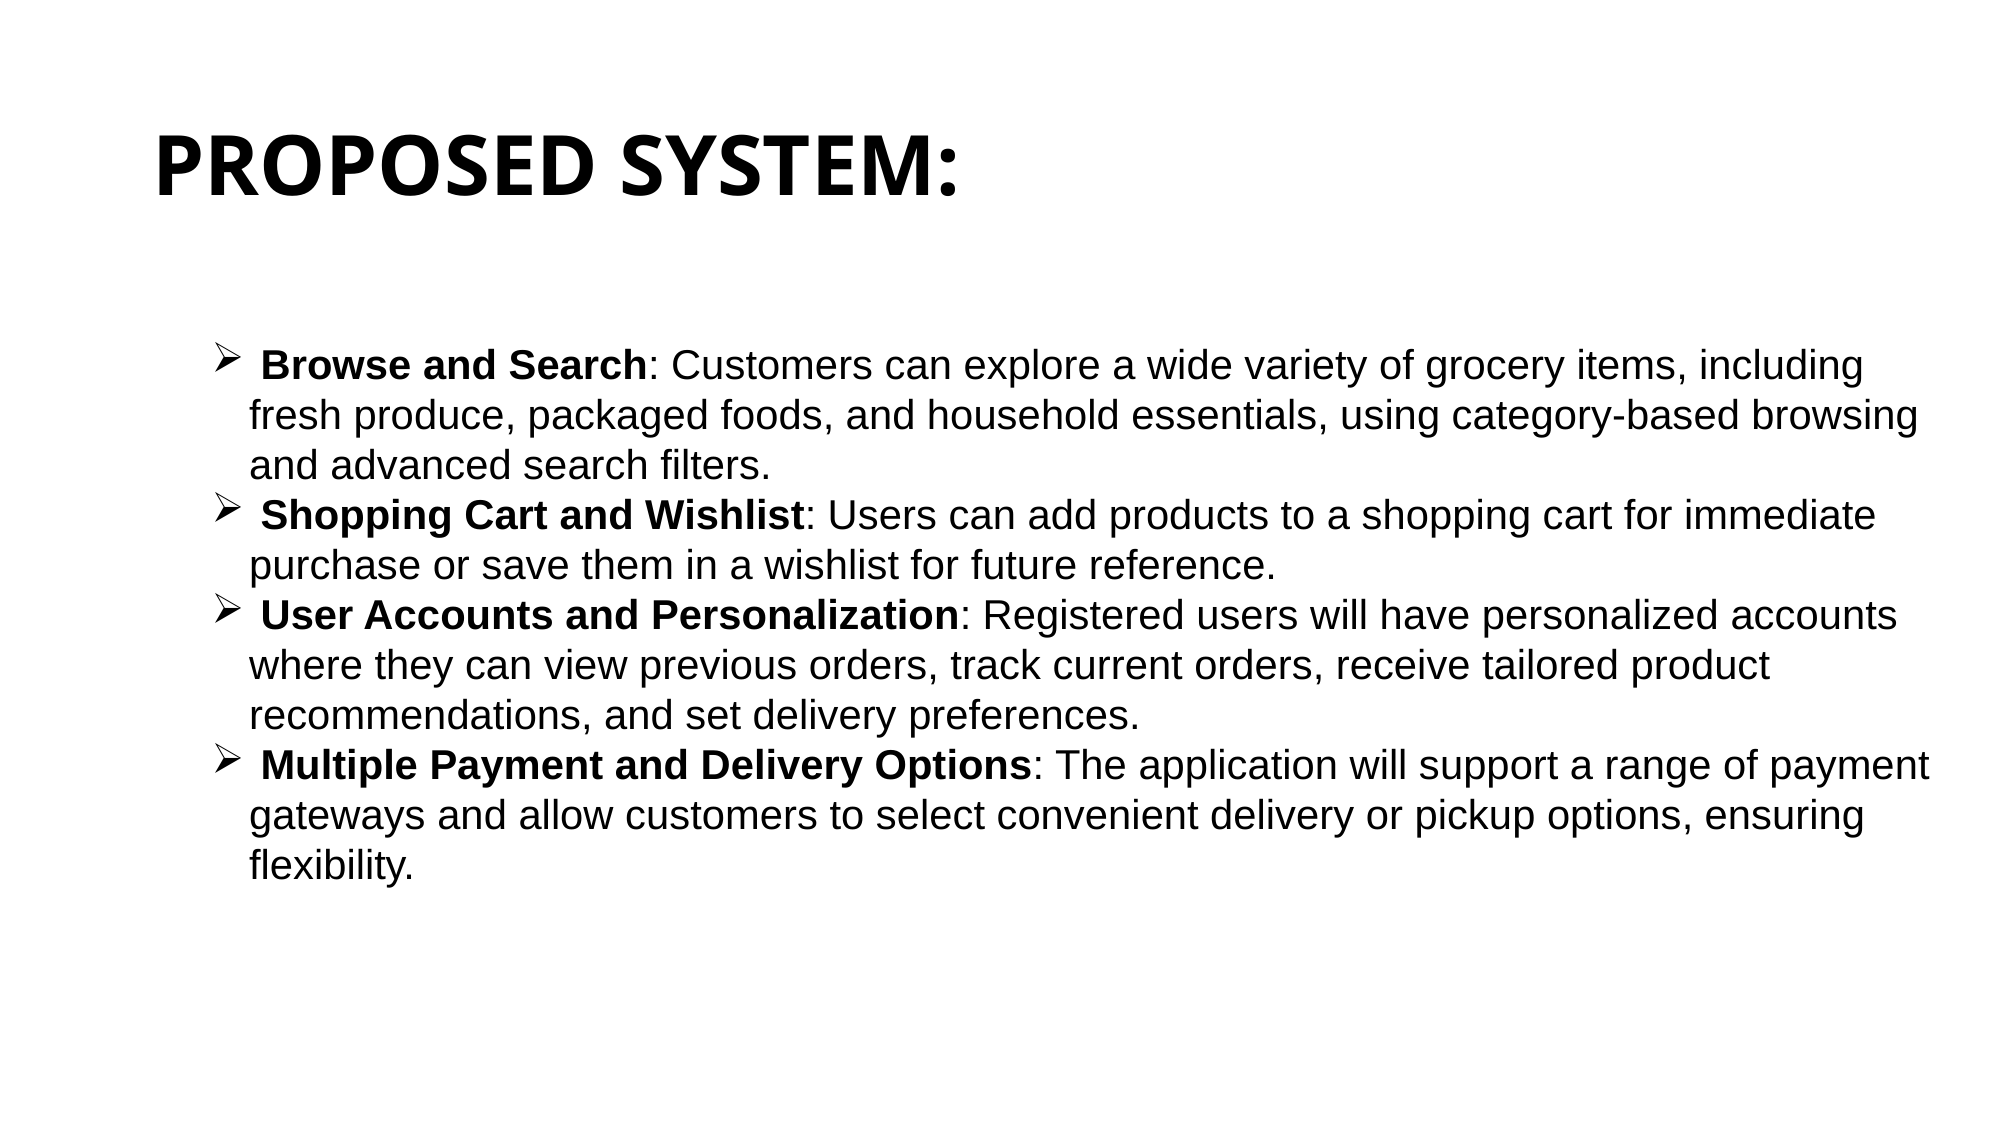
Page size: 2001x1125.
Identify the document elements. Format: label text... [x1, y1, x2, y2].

title PROPOSED SYSTEM: [137, 59, 1863, 278]
list Browse and Search: Customers can explore a wide variety of grocery items, including fresh produce, packaged foods, and household essentials, using category-based browsing and advanced search filters. Shopping Cart and Wishlist: Users can add products to a shopping cart for immediate purchase or save them in a wishlist for future reference. User Accounts and Personalization: Registered users will have personalized accounts where they can view previous orders, track current orders, receive tailored product recommendations, and set delivery preferences. Multiple Payment and Delivery Options: The application will support a range of payment gateways and allow customers to select convenient delivery or pickup options, ensuring flexibility. [196, 286, 1979, 940]
